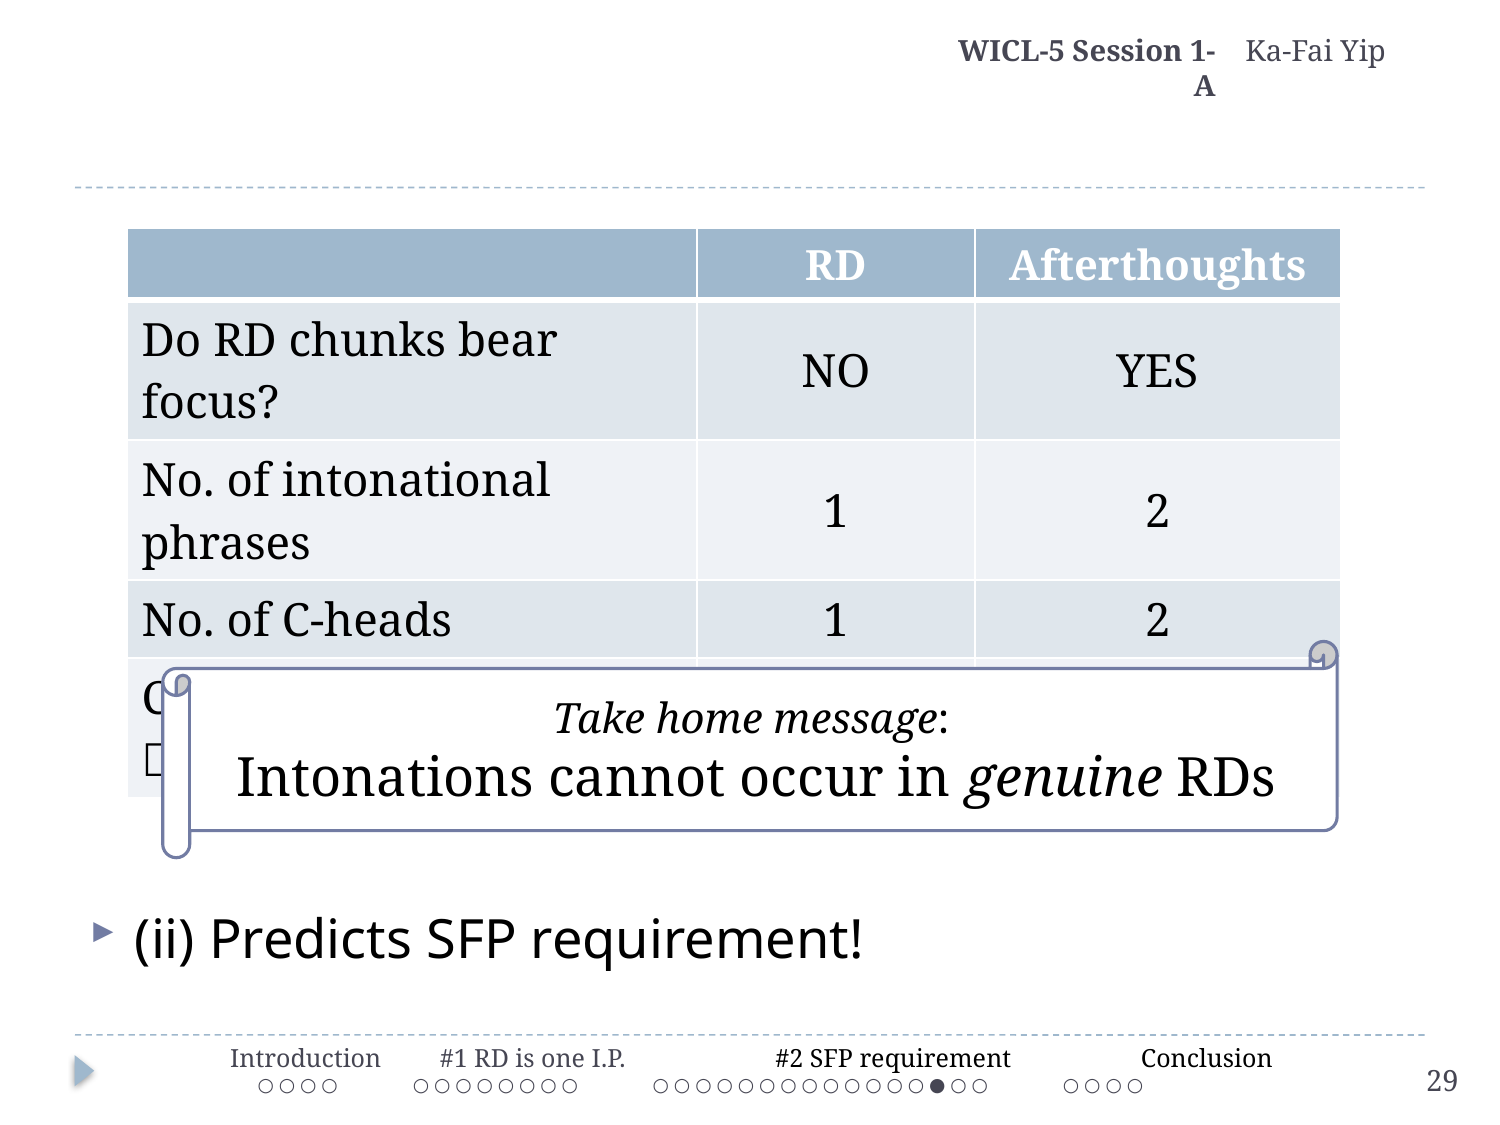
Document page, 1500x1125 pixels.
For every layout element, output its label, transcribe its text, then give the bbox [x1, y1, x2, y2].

table_cell YES  1 [698, 659, 974, 666]
table_cell Do RD chunks bear focus? [128, 303, 696, 439]
table_cell No. of intonational phrases [128, 441, 696, 579]
slide_number 29 [1411, 1055, 1483, 1116]
table_cell NO  2 [976, 659, 1308, 666]
table_cell 2 [976, 441, 1340, 579]
table_cell Connectivity effects  no. of CPs [128, 659, 696, 797]
table_header [128, 229, 696, 297]
text_box Take home message: Intonations cannot occur in genuine RDs [161, 639, 1339, 860]
table_cell 2 [976, 581, 1340, 657]
table_cell No. of C-heads [128, 581, 696, 657]
list (ii) Predicts SFP requirement! [75, 200, 1425, 1010]
table_cell 1 [698, 441, 974, 579]
text_box Introduction #1 RD is one I.P. #2 SFP requirement Conclusion ○ ○ ○ ○ ○ ○ ○ ○ ○ ○ ○ ○ ○ ○ ○ ○ ○ ○ ○ ○ ○ ○ ○ ○ ○ ● ○ ○ ○ ○ ○ ○ [182, 1035, 1353, 1118]
slide_number Ka-Fai Yip [1231, 24, 1420, 85]
table_cell YES [976, 303, 1340, 439]
footer WICL-5 Session 1-A [927, 24, 1231, 85]
table_header RD [698, 229, 974, 297]
table_cell 1 [698, 581, 974, 657]
table_header Afterthoughts [976, 229, 1340, 297]
table_cell NO [698, 303, 974, 439]
